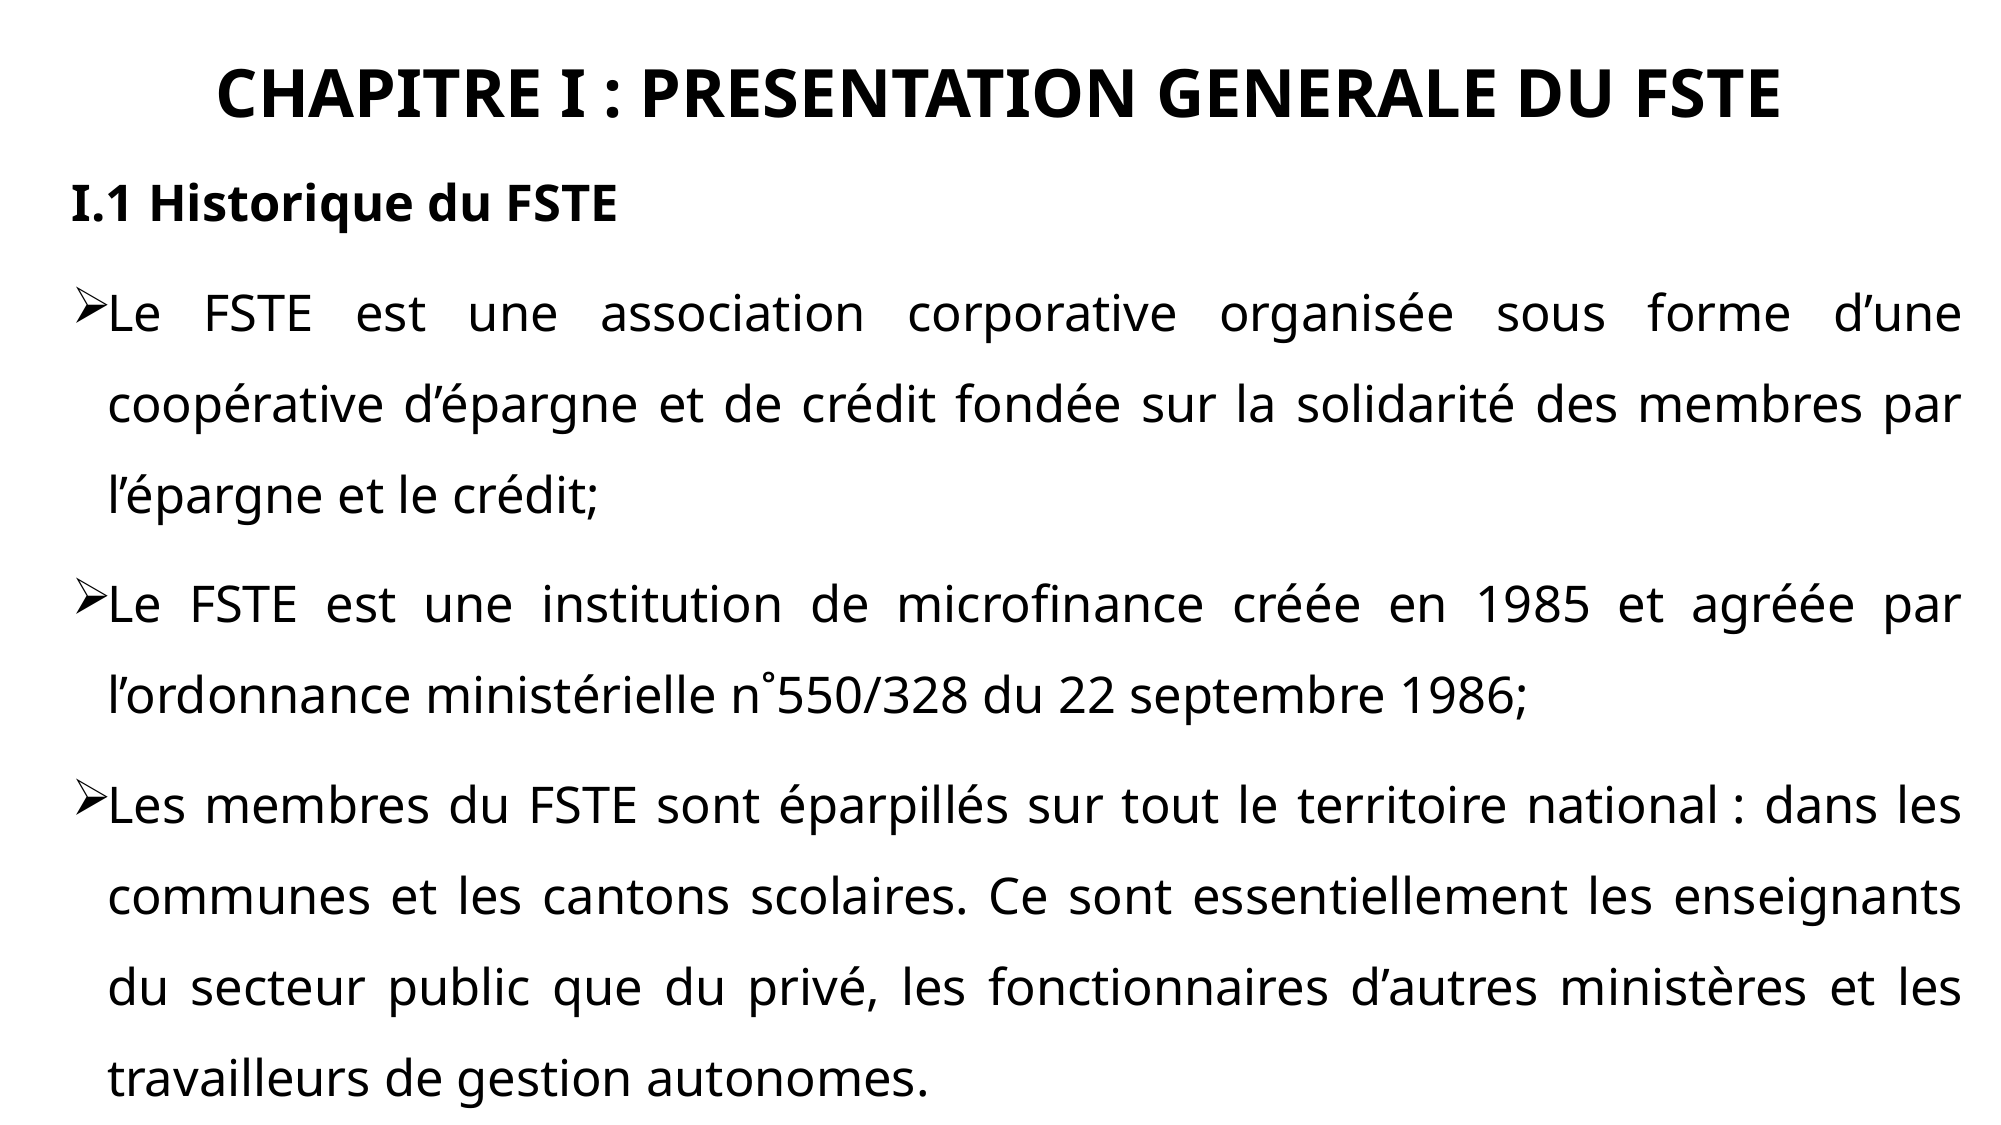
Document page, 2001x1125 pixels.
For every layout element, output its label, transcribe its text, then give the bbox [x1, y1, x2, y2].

title CHAPITRE I : PRESENTATION GENERALE DU FSTE [137, 21, 1863, 170]
list I.1 Historique du FSTE Le FSTE est une association corporative organisée sous forme d’une coopérative d’épargne et de crédit fondée sur la solidarité des membres par l’épargne et le crédit; Le FSTE est une institution de microfinance créée en 1985 et agréée par l’ordonnance ministérielle n˚550/328 du 22 septembre 1986; Les membres du FSTE sont éparpillés sur tout le territoire national : dans les communes et les cantons scolaires. Ce sont essentiellement les enseignants du secteur public que du privé, les fonctionnaires d’autres ministères et les travailleurs de gestion autonomes. [56, 170, 1980, 1125]
